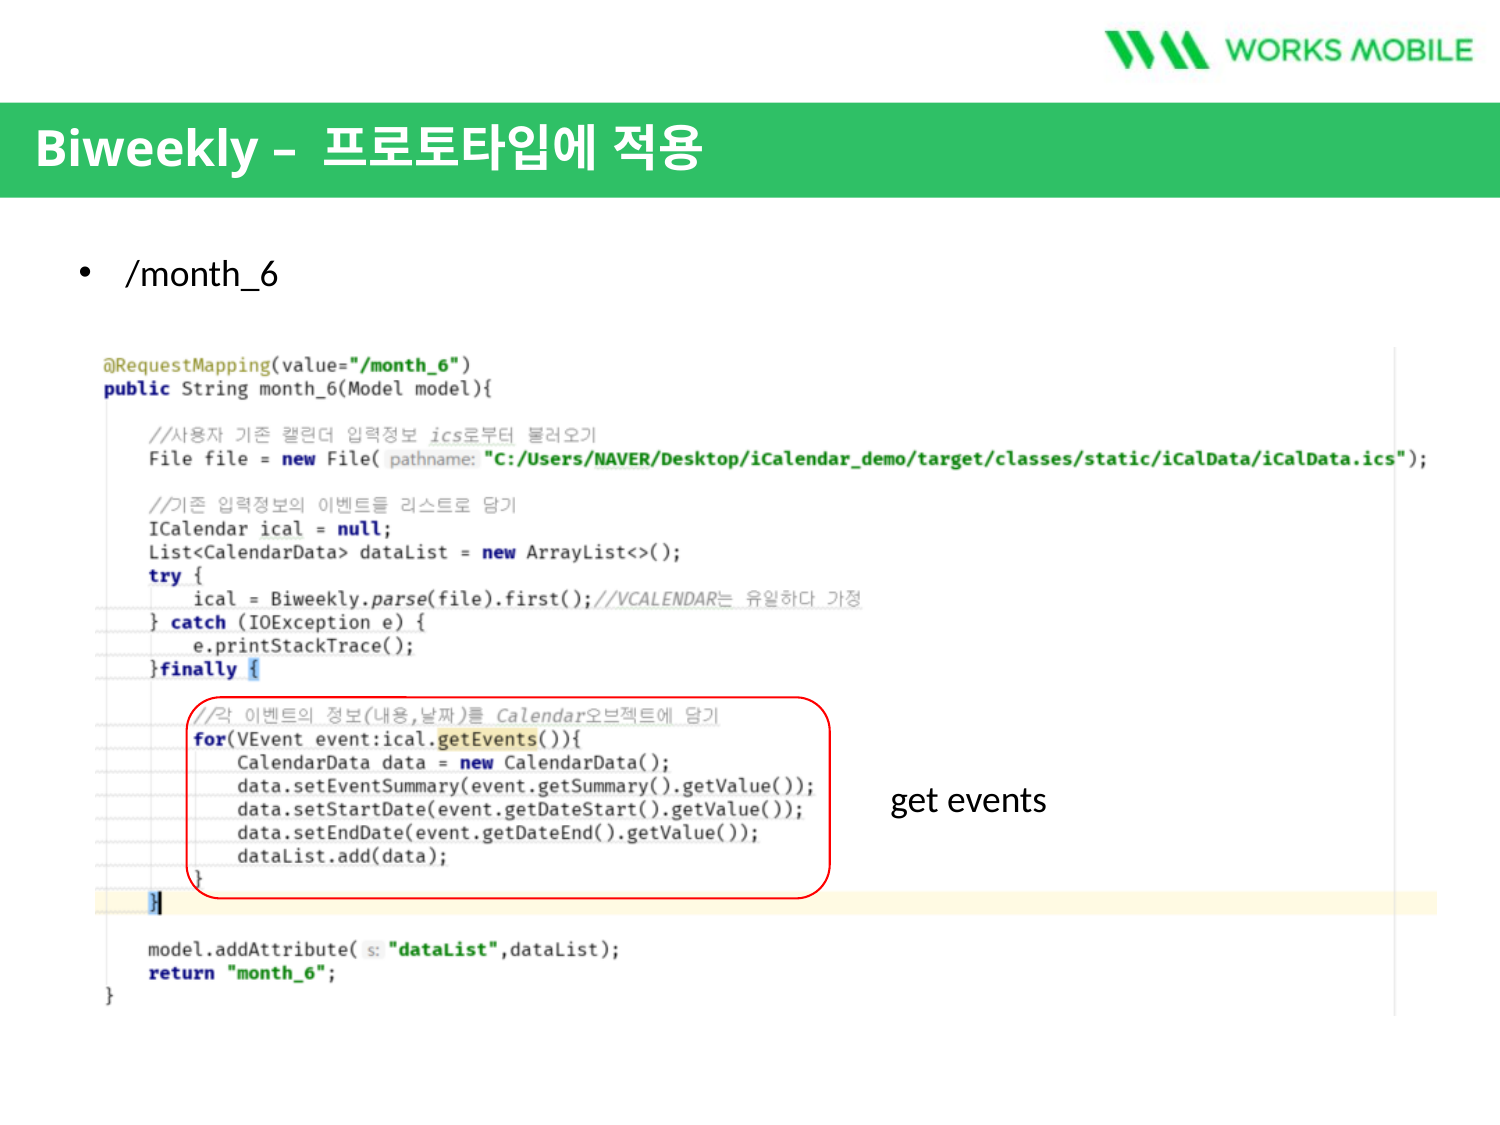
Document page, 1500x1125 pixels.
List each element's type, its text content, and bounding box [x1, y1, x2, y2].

picture [1085, 2, 1498, 93]
text_box /month_6 [63, 242, 297, 302]
text_box [0, 102, 1500, 199]
picture [95, 347, 1437, 1016]
text_box Biweekly – 프로토타입에 적용 [19, 109, 1103, 185]
